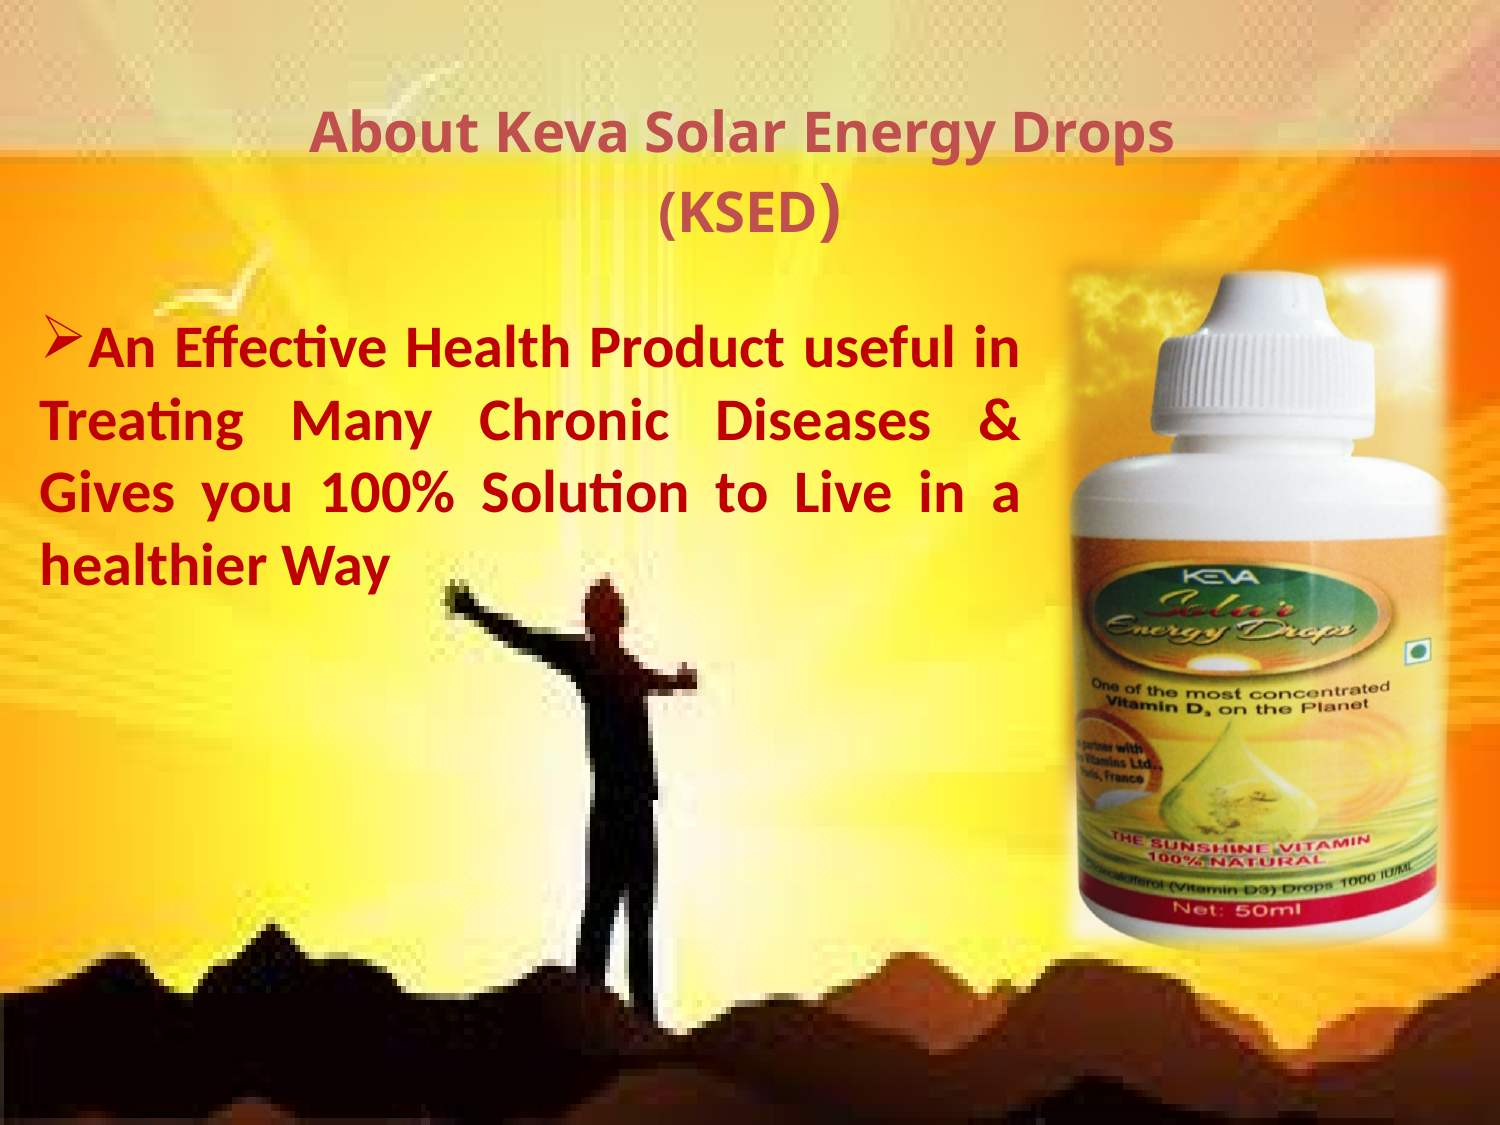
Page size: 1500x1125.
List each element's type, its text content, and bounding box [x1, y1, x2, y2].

subtitle An Effective Health Product useful in Treating Many Chronic Diseases & Gives you 100% Solution to Live in a healthier Way [24, 299, 1038, 900]
title About Keva Solar Energy Drops (KSED) [112, 87, 1388, 338]
picture [0, 0, 1500, 1125]
